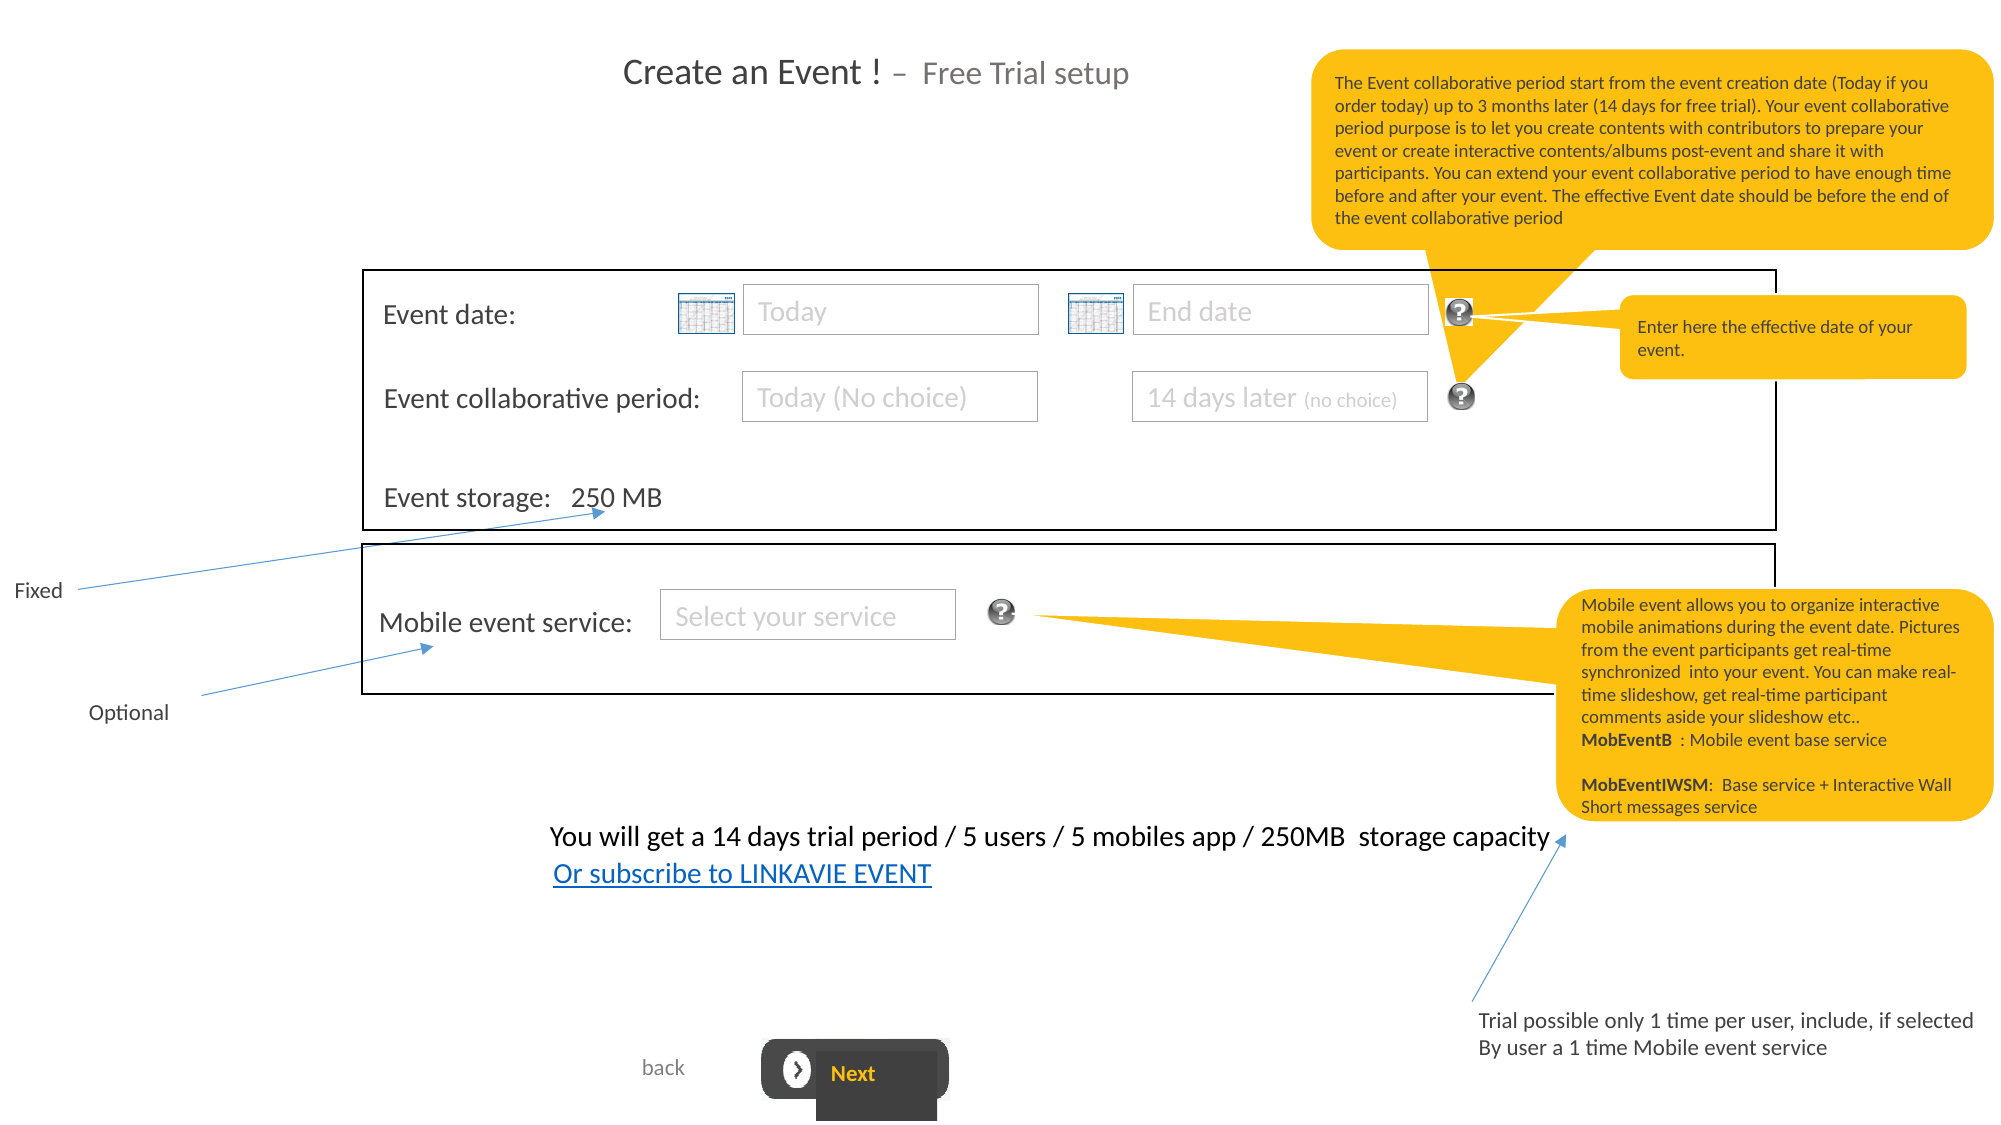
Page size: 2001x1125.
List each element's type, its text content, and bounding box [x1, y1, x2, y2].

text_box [78, 511, 605, 590]
picture [678, 293, 735, 334]
text_box The Event collaborative period start from the event creation date (Today if you order today) up to 3 months later (14 days for free trial). Your event collaborative period purpose is to let you create contents with contributors to prepare your event or create interactive contents/albums post-event and share it with participants. You can extend your event collaborative period to have enough time before and after your event. The effective Event date should be before the end of the event collaborative period [1309, 47, 1996, 269]
text_box Enter here the effective date of your event. [1473, 293, 1969, 382]
picture [1447, 382, 1475, 410]
text_box Trial possible only 1 time per user, include, if selected By user a 1 time Mobile event service [1463, 997, 1991, 1068]
text_box Mobile event allows you to organize interactive mobile animations during the event date. Pictures from the event participants get real-time synchronized into your event. You can make real-time slideshow, get real-time participant comments aside your slideshow etc.. MobEventB : Mobile event base service MobEventIWSM: Base service + Interactive Wall Short messages service [1015, 586, 1996, 824]
text_box [726, 1012, 992, 1125]
text_box [361, 543, 1776, 695]
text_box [201, 646, 434, 696]
picture [987, 598, 1015, 625]
text_box Fixed [0, 568, 79, 611]
text_box Create an Event ! – Free Trial setup [608, 39, 1145, 100]
text_box [362, 269, 1777, 531]
text_box Or subscribe to LINKAVIE EVENT [538, 847, 948, 897]
text_box You will get a 14 days trial period / 5 users / 5 mobiles app / 250MB storage capacity [535, 809, 1567, 860]
picture [1068, 293, 1124, 334]
picture [1445, 298, 1473, 326]
text_box back [627, 1045, 701, 1088]
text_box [1472, 834, 1569, 1002]
text_box Optional [74, 689, 185, 733]
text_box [761, 1038, 950, 1101]
